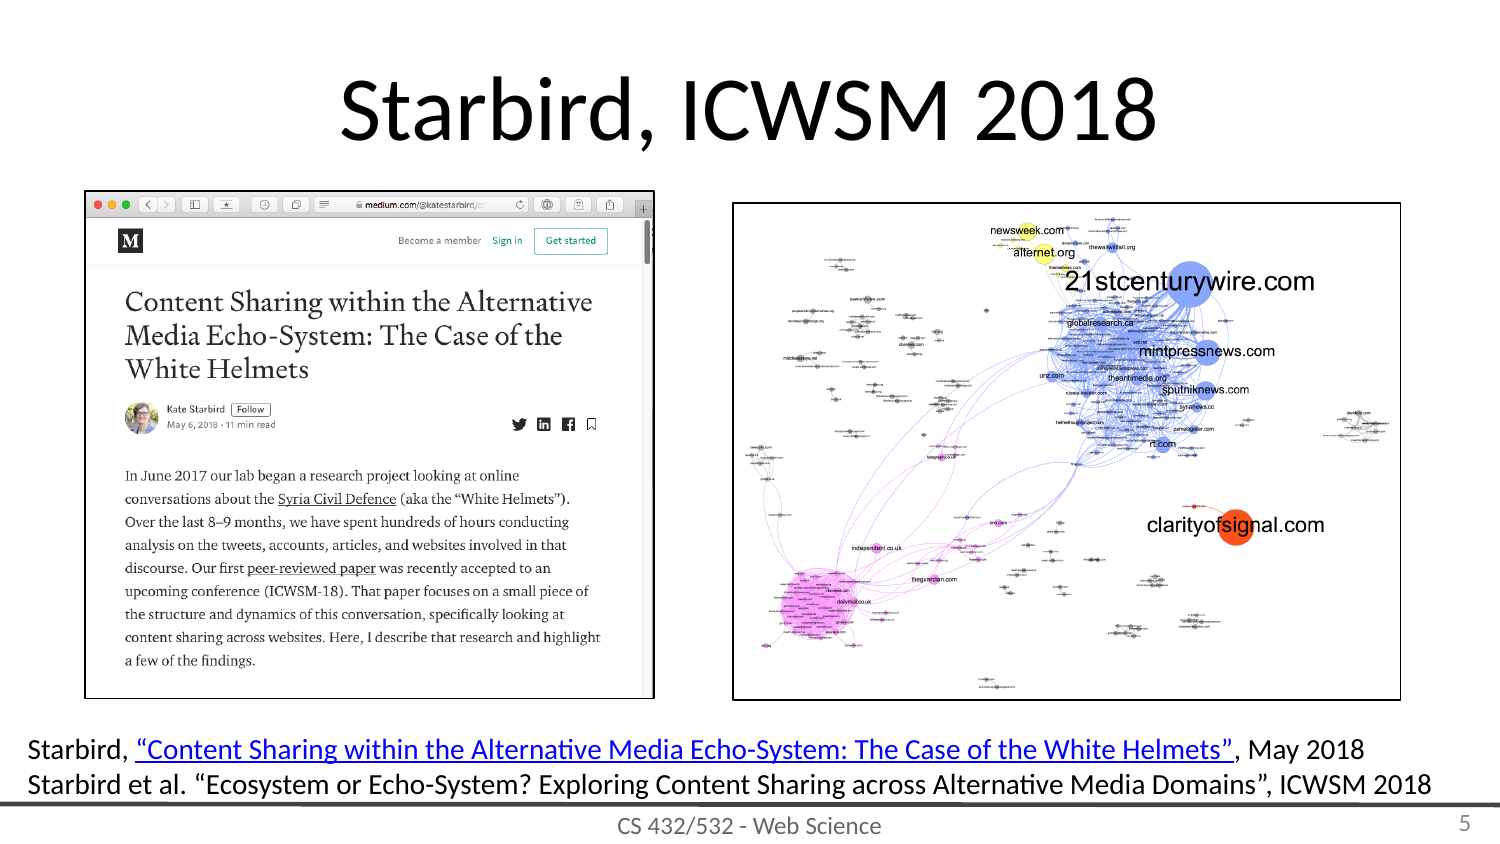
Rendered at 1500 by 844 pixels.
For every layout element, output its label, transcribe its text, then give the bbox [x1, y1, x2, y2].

text_box Starbird, “Content Sharing within the Alternative Media Echo-System: The Case of the White Helmets”, May 2018 Starbird et al. “Ecosystem or Echo-System? Exploring Content Sharing across Alternative Media Domains”, ICWSM 2018 [12, 715, 1488, 806]
picture [85, 191, 654, 698]
picture [733, 203, 1401, 700]
slide_number ‹#› [1136, 806, 1487, 844]
title Starbird, ICWSM 2018 [75, 33, 1425, 175]
